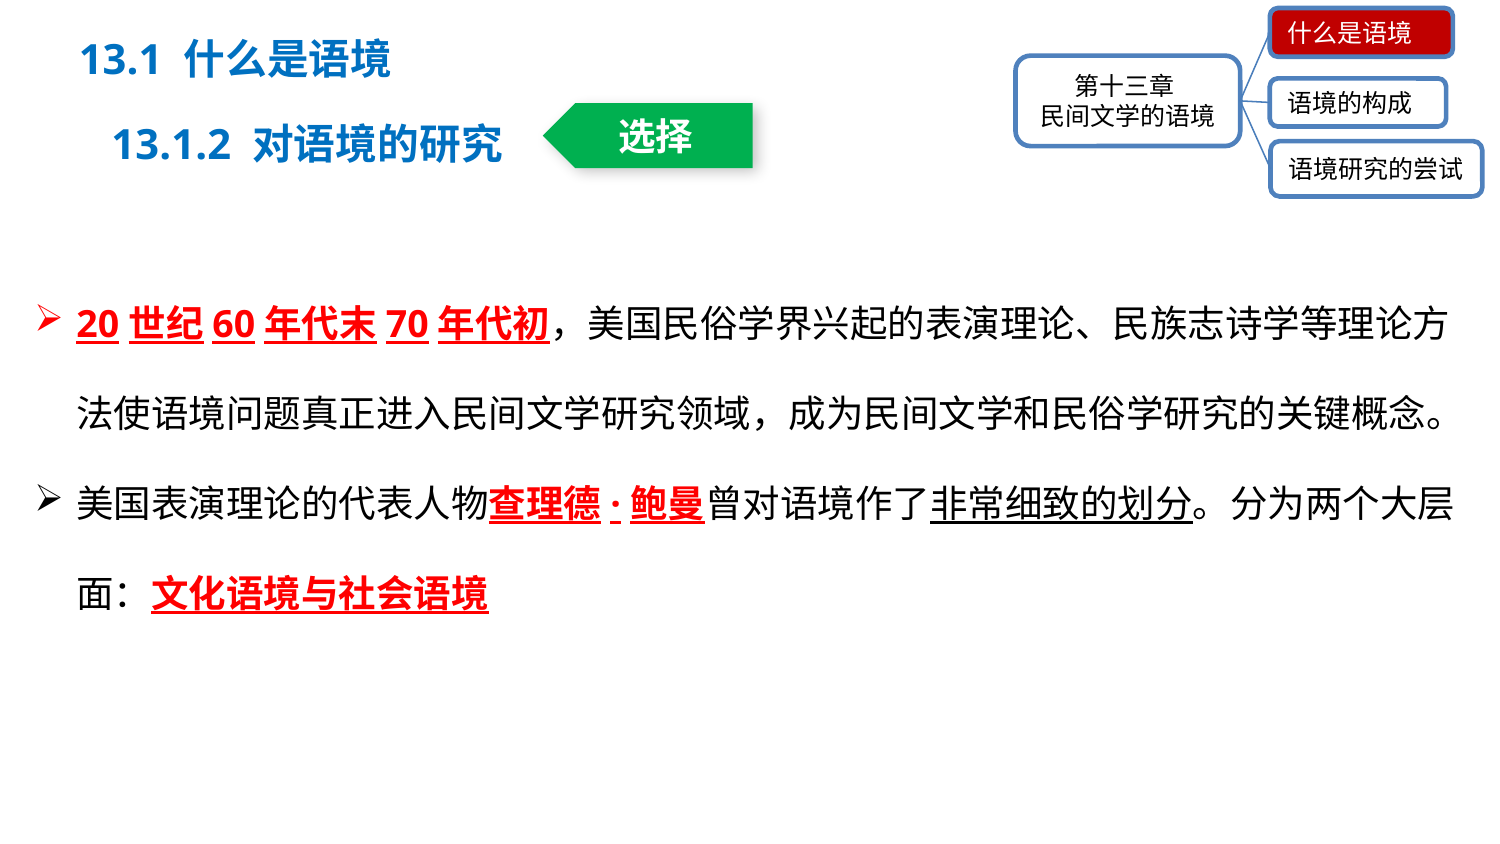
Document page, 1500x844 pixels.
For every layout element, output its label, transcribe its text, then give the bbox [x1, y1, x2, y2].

text_box 选择 [540, 101, 755, 171]
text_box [1015, 7, 1483, 197]
text_box 13.1 什么是语境 [11, 2, 951, 89]
text_box 20世纪60年代末70年代初，美国民俗学界兴起的表演理论、民族志诗学等理论方法使语境问题真正进入民间文学研究领域，成为民间文学和民俗学研究的关键概念。 美国表演理论的代表人物查理德·鲍曼曾对语境作了非常细致的划分。分为两个大层面：文化语境与社会语境 [23, 249, 1483, 621]
text_box 13.1.2 对语境的研究 [43, 87, 983, 174]
